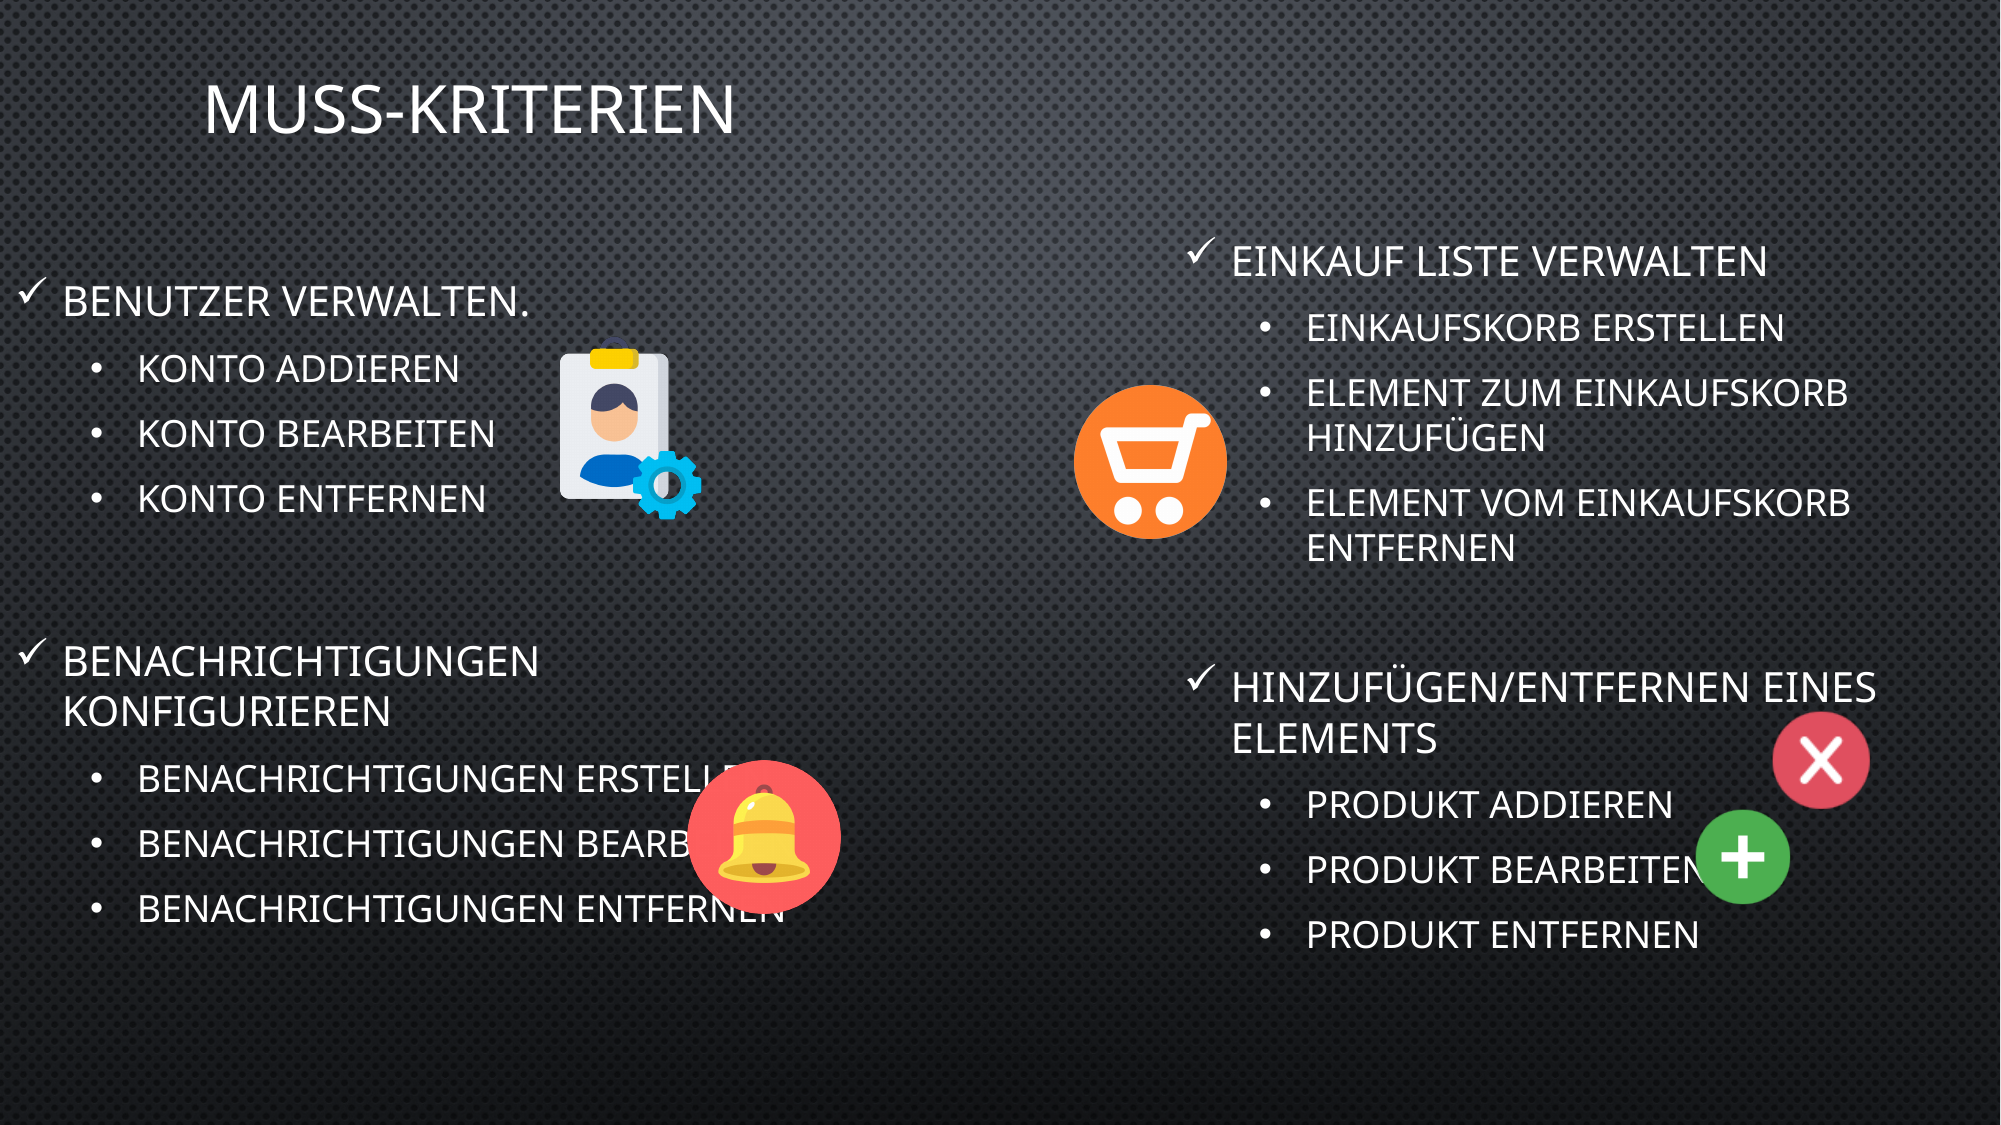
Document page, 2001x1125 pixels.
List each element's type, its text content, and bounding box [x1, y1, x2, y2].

picture [1686, 710, 1872, 914]
picture [687, 760, 841, 914]
picture [508, 329, 752, 527]
picture [1073, 385, 1228, 539]
title Muss-Kriterien [187, 30, 1622, 183]
text_box Einkauf Liste verwalten Einkaufskorb erstellen Element zum Einkaufskorb hinzufügen Element vom Einkaufskorb entfernen Hinzufügen/Entfernen eines Elements Produkt addieren Produkt bearbeiten Produkt entfernen [1168, 76, 2000, 1095]
list Benutzer verwalten. Konto addieren Konto bearbeiten Konto entfernen Benachrichtigungen konfigurieren Benachrichtigungen erstellen Benachrichtigungen bearbeiten Benachrichtigungen entfernen [0, 128, 832, 1125]
